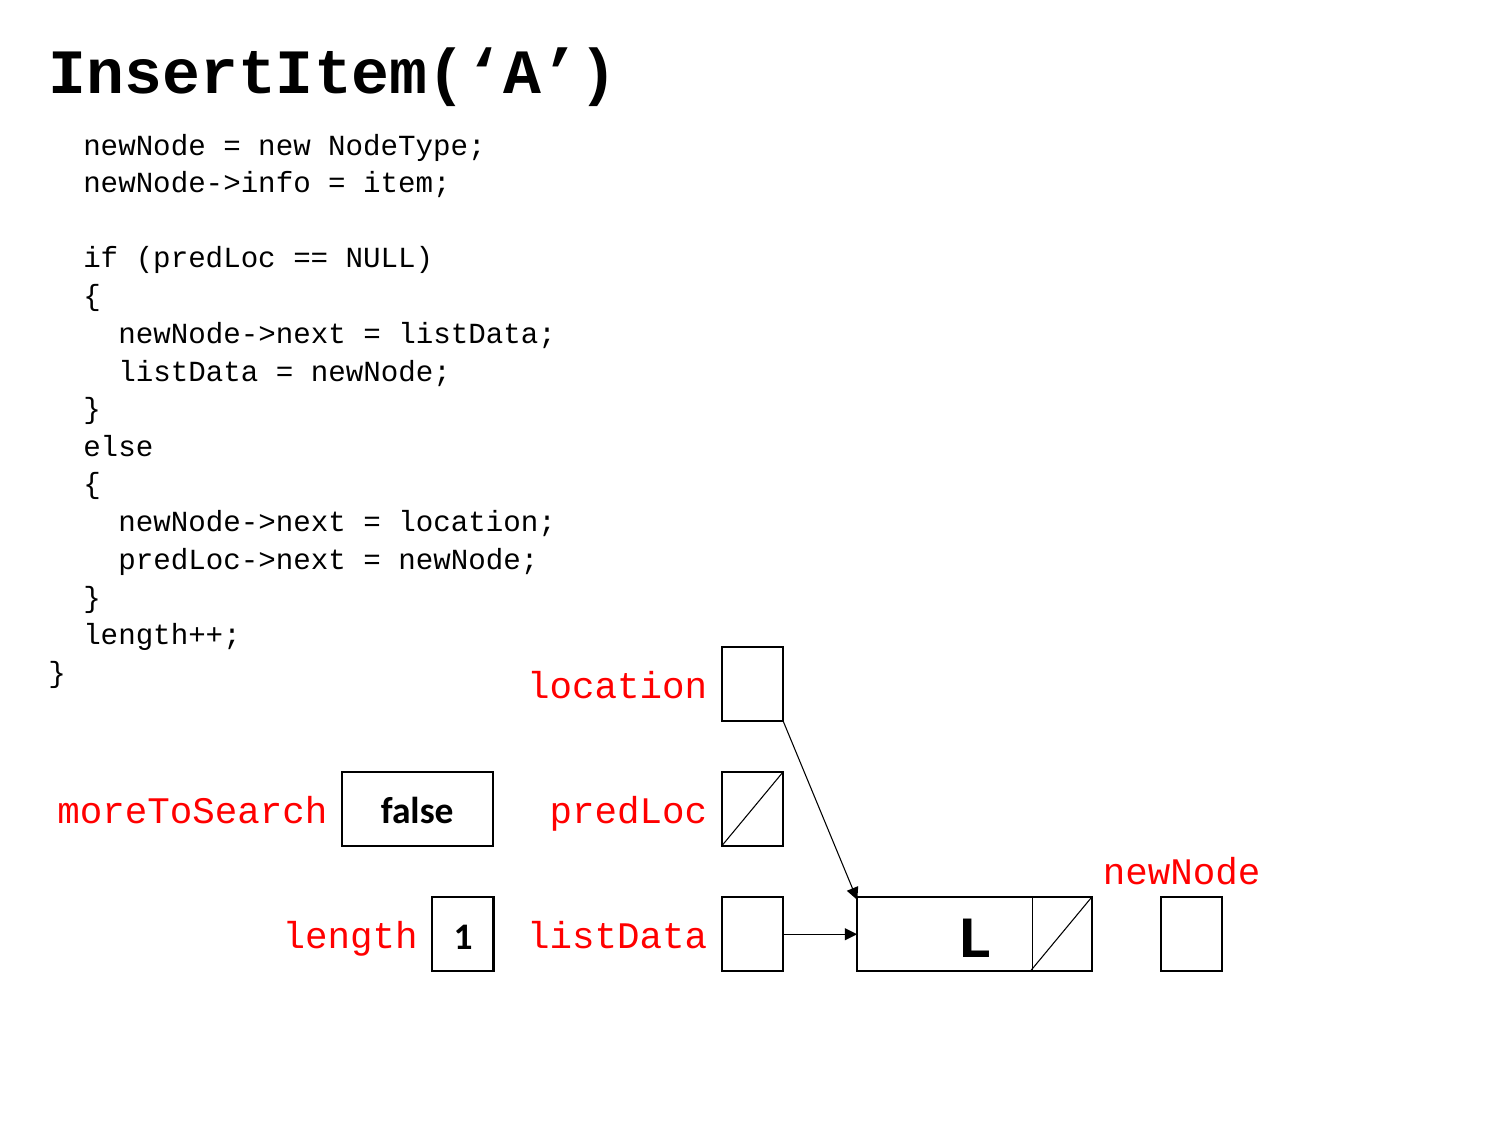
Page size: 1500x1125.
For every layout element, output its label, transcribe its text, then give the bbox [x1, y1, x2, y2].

text_box false [341, 771, 494, 847]
text_box predLoc [494, 778, 721, 839]
text_box 1 [431, 909, 495, 972]
list newNode = new NodeType; newNode->info = item; if (predLoc == NULL) { newNode->next = listData; listData = newNode; } else { newNode->next = location; predLoc->next = newNode; } length++; } [33, 122, 1055, 909]
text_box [1030, 897, 1092, 972]
text_box length [204, 909, 433, 964]
text_box location [493, 653, 722, 714]
text_box [721, 909, 784, 972]
title InsertItem(‘A’) [33, 31, 1294, 116]
text_box [1160, 899, 1223, 972]
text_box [721, 771, 782, 846]
text_box L [856, 896, 1046, 972]
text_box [782, 720, 858, 900]
text_box newNode [1046, 839, 1276, 899]
text_box [721, 646, 784, 722]
text_box listData [495, 909, 722, 964]
text_box moreToSearch [34, 778, 342, 839]
